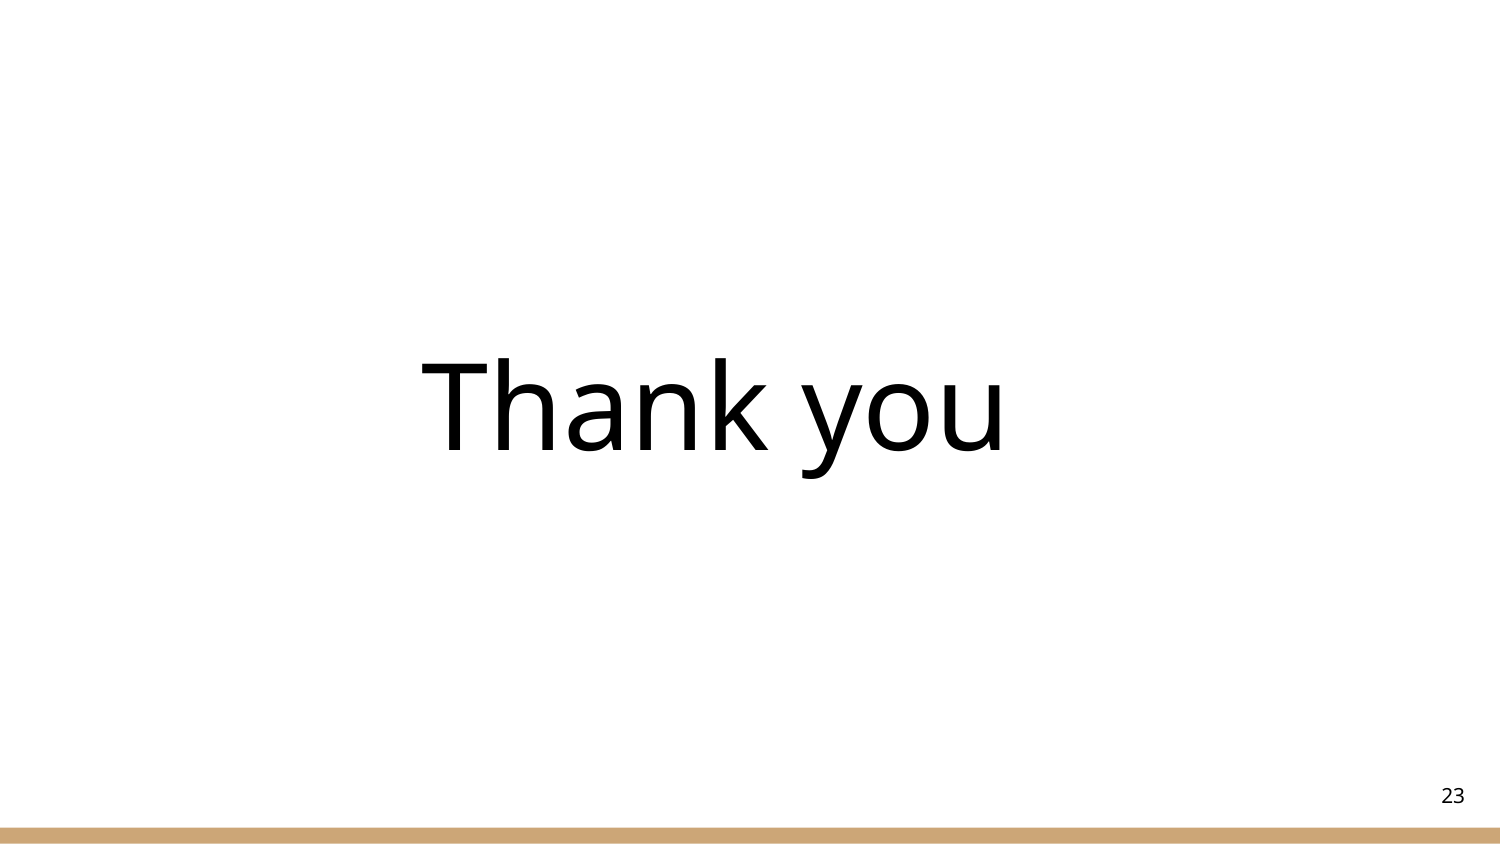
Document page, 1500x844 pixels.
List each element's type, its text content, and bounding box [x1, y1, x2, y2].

title Thank you [32, 353, 1431, 490]
slide_number 23 [1389, 764, 1480, 830]
